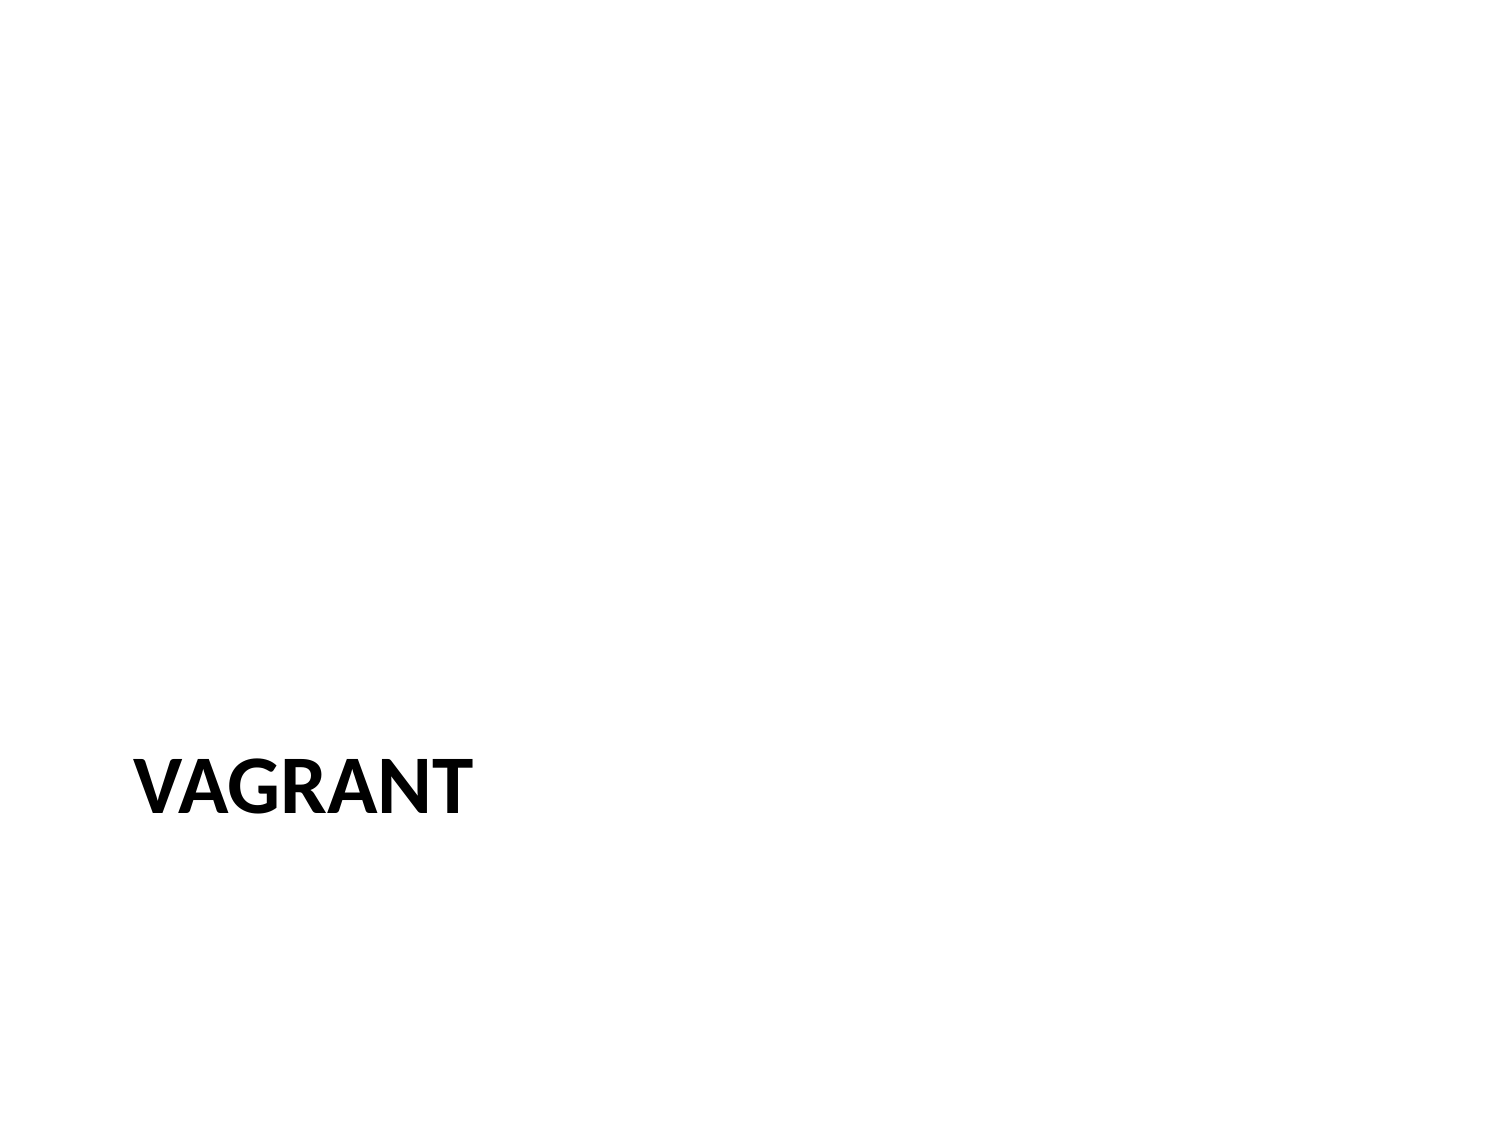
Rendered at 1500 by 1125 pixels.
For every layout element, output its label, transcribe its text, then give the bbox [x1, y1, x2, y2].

title Vagrant [118, 722, 1394, 947]
